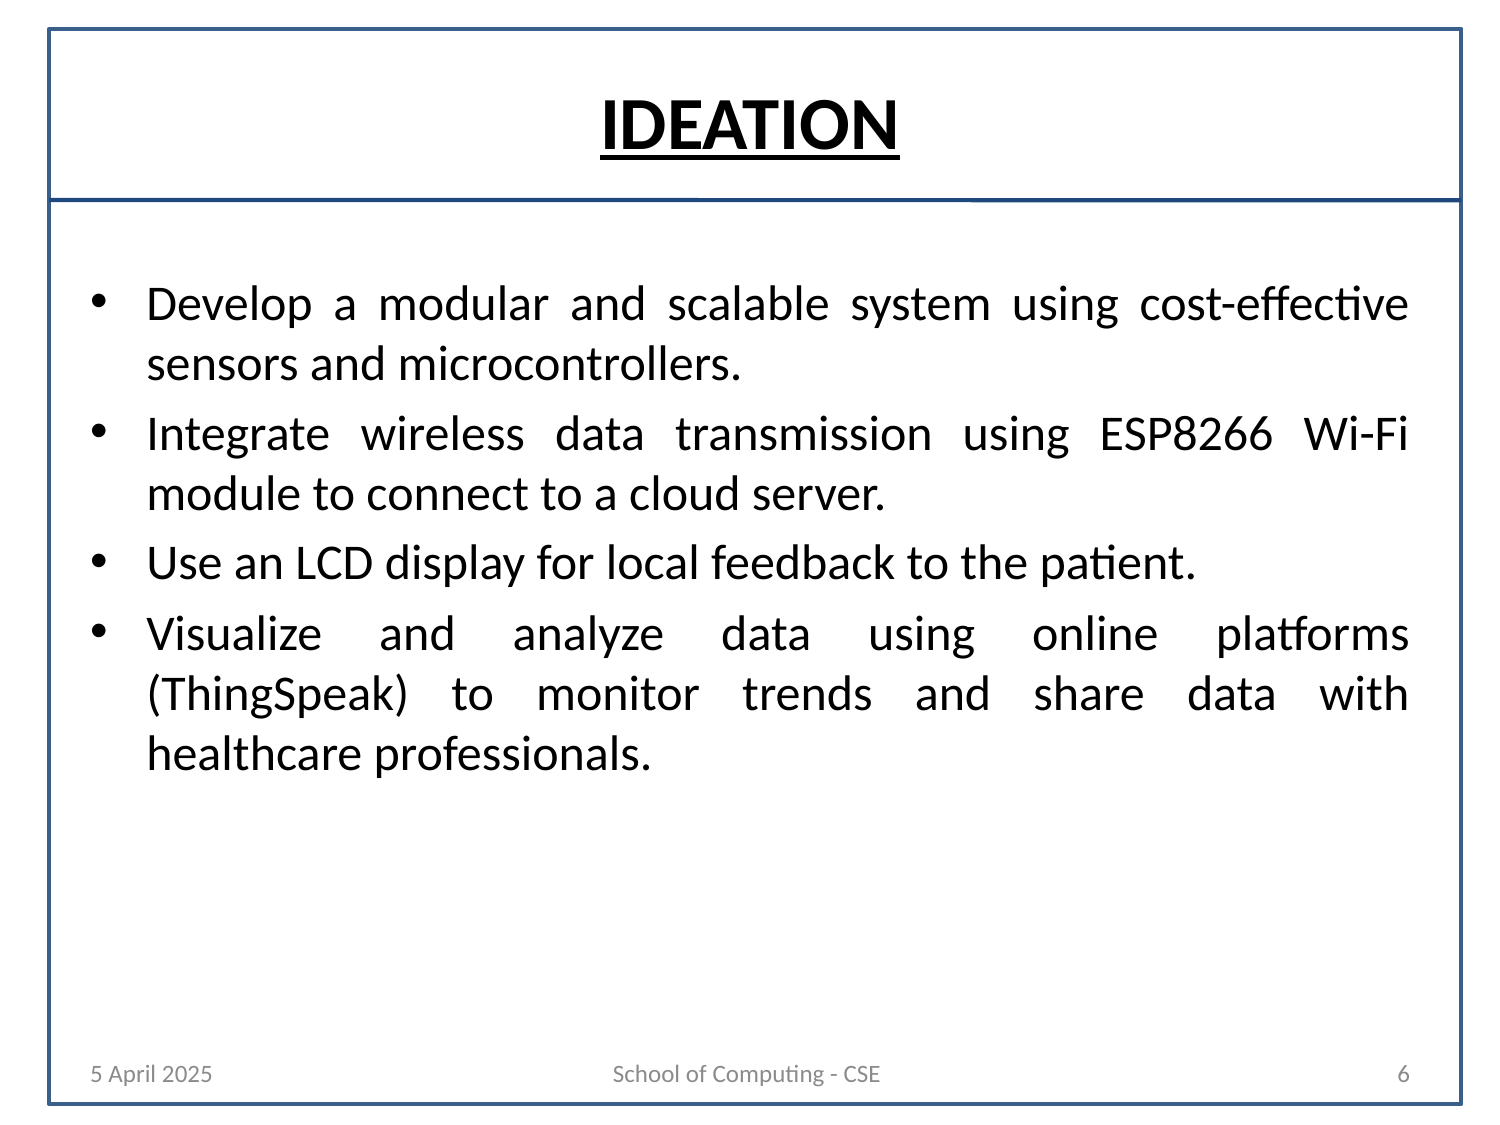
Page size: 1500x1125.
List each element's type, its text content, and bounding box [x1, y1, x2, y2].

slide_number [75, 1042, 425, 1103]
title IDEATION [75, 26, 1425, 214]
list Develop a modular and scalable system using cost-effective sensors and microcontrollers. Integrate wireless data transmission using ESP8266 Wi-Fi module to connect to a cloud server. Use an LCD display for local feedback to the patient. Visualize and analyze data using online platforms (ThingSpeak) to monitor trends and share data with healthcare professionals. [75, 262, 1425, 1005]
footer School of Computing - CSE [512, 1042, 988, 1103]
slide_number 6 [1074, 1042, 1425, 1103]
